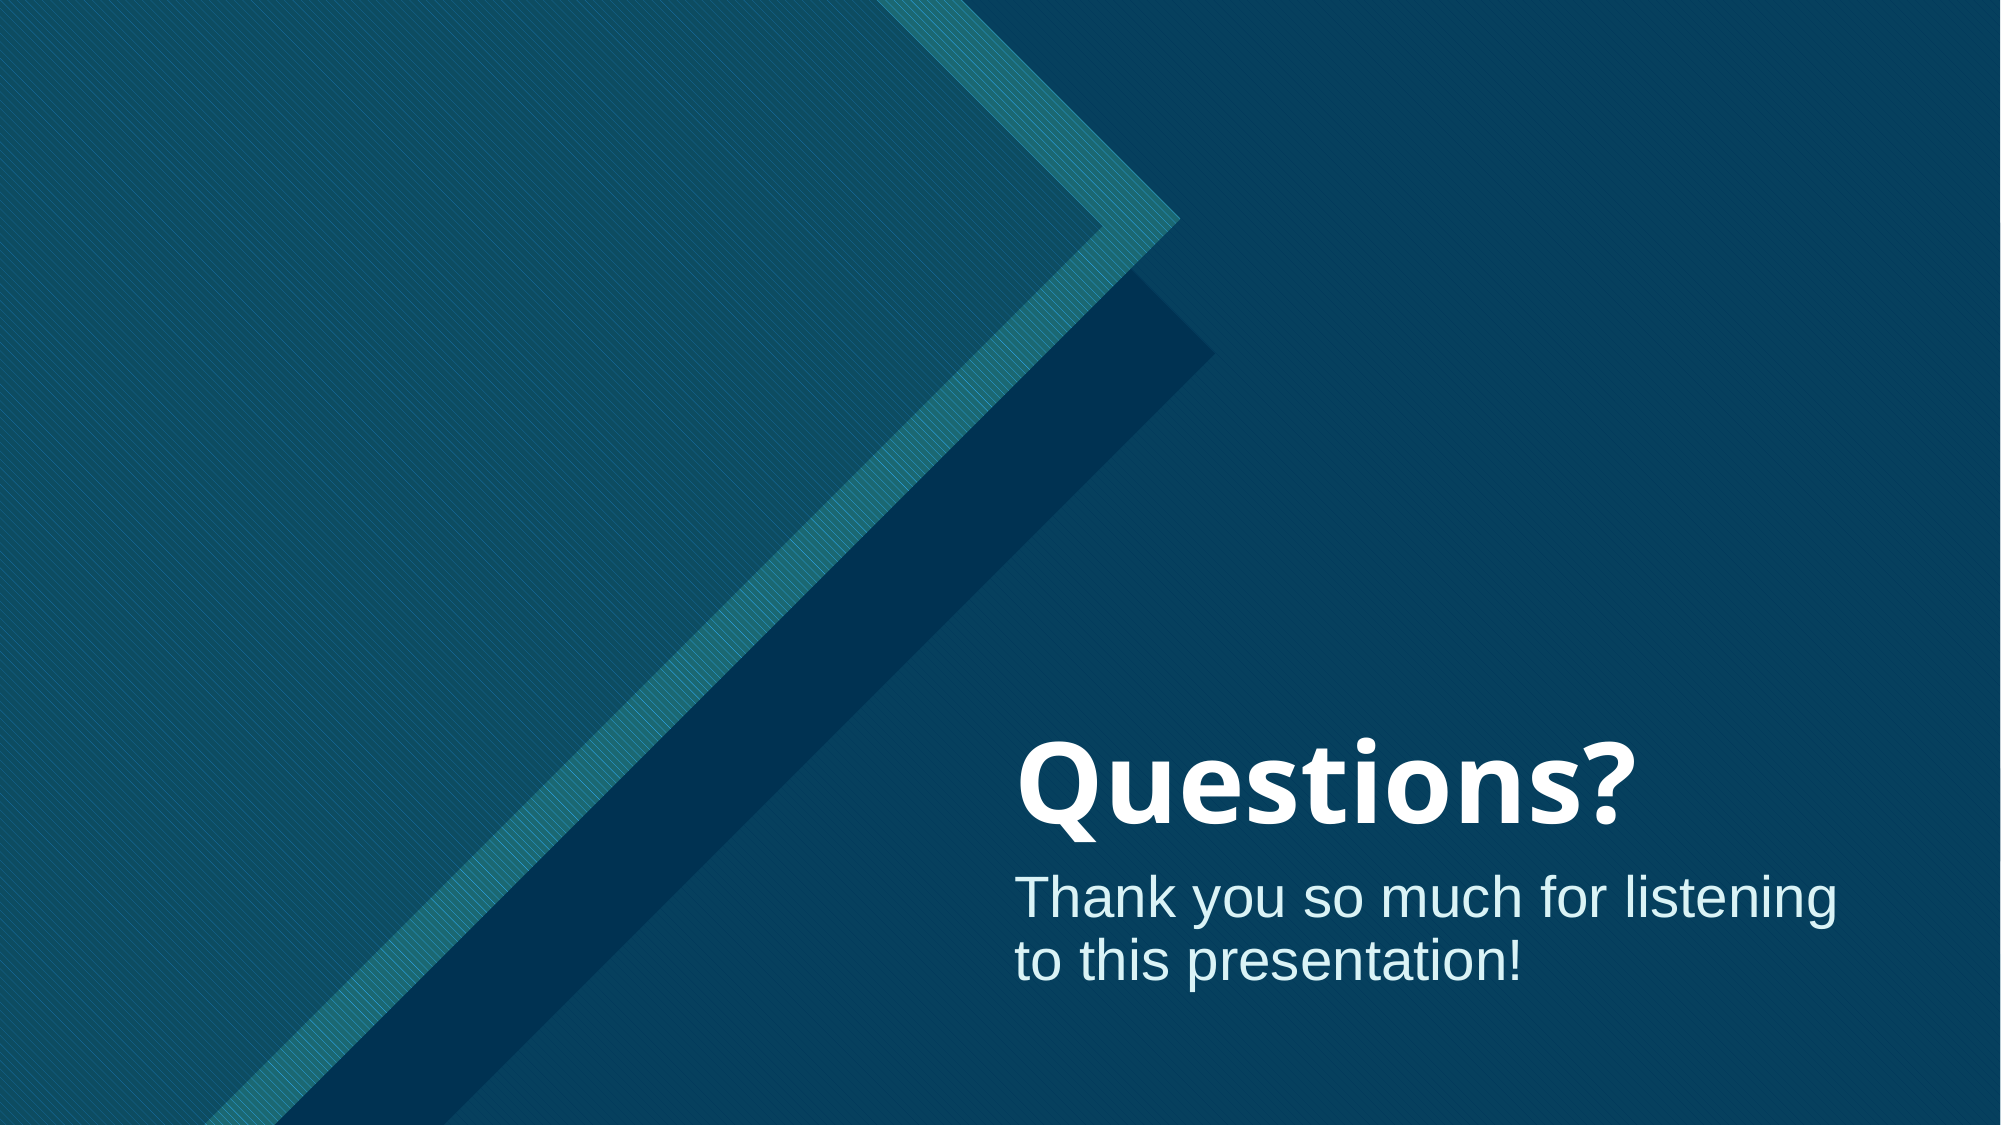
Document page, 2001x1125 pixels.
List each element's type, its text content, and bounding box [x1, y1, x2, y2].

title Questions? [999, 685, 1812, 860]
text_box Thank you so much for listening to this presentation! [999, 860, 1857, 1001]
